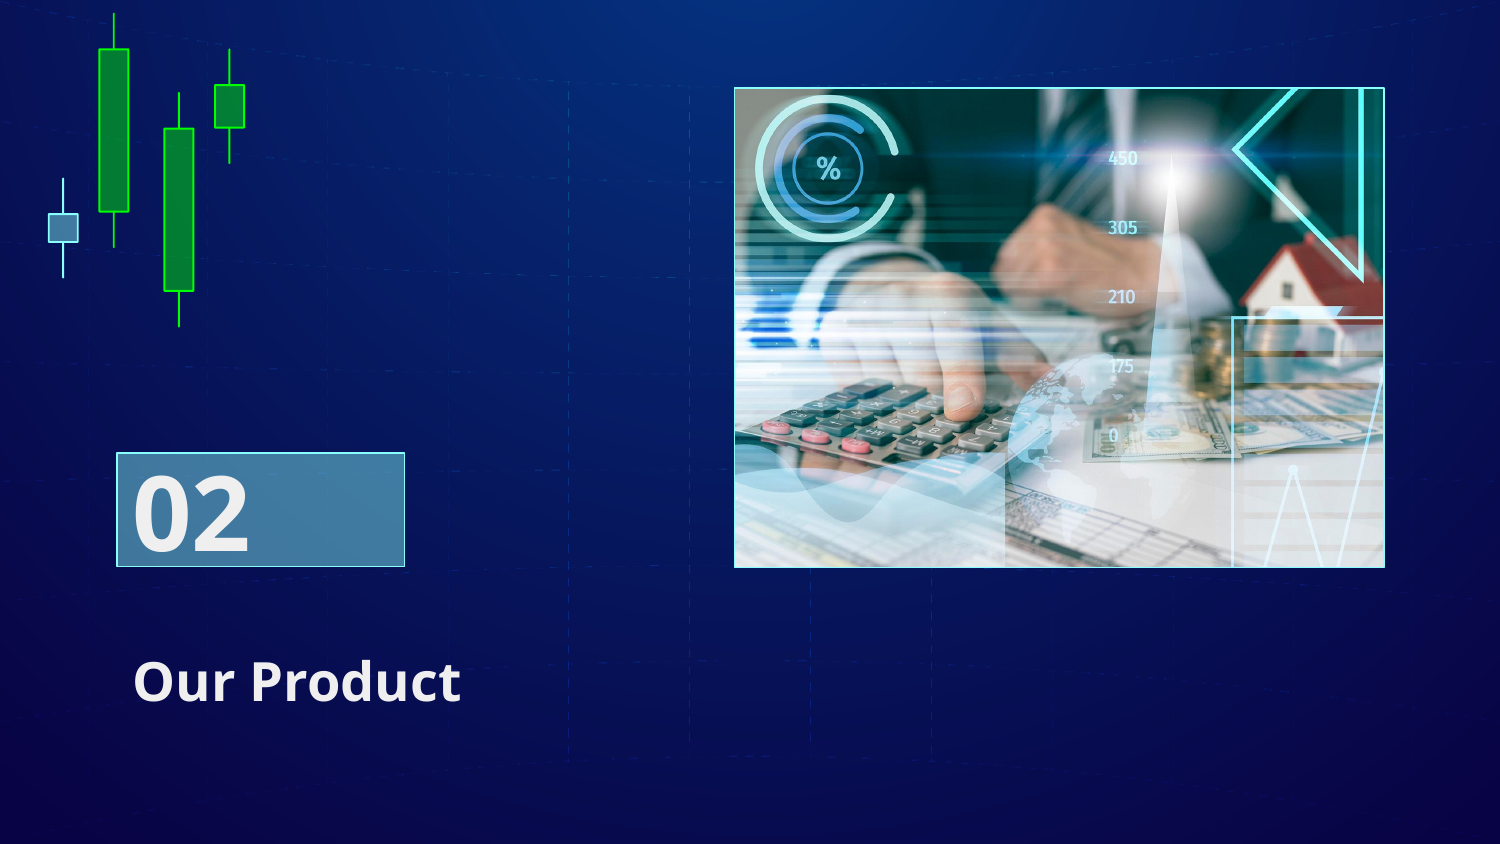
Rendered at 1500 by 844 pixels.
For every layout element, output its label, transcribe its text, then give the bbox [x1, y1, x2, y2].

title Our Product [116, 604, 1383, 756]
title 02 [116, 452, 405, 567]
picture [734, 88, 1384, 567]
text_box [47, 12, 246, 328]
